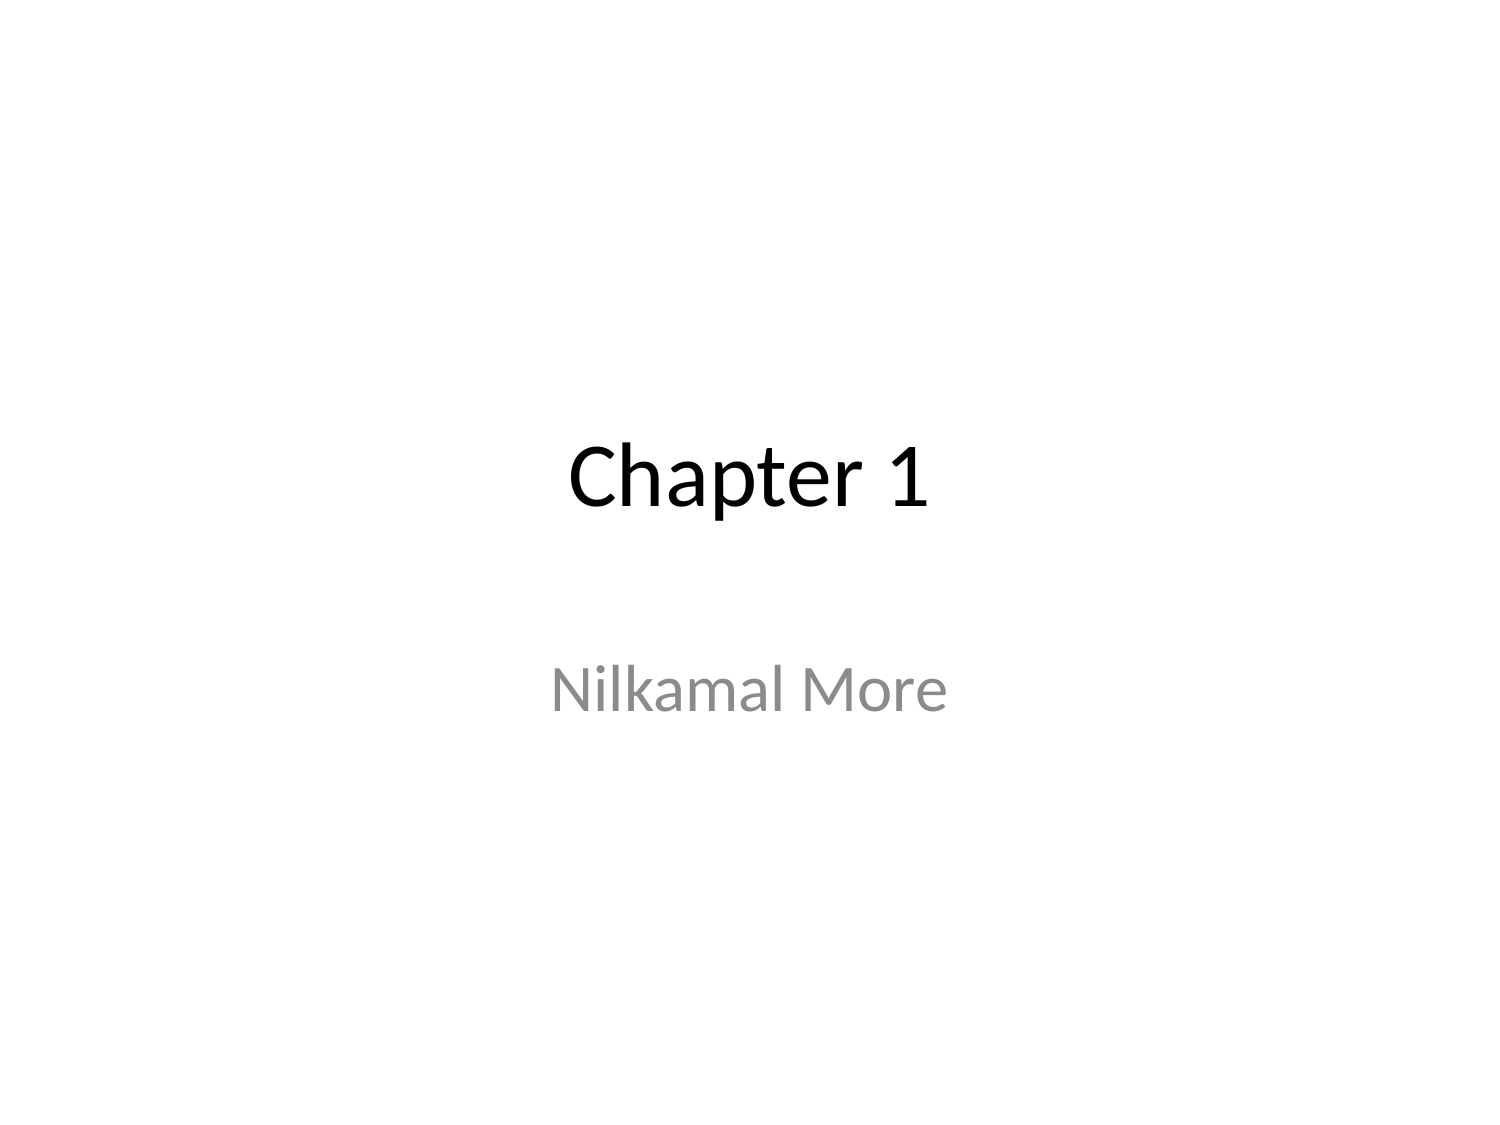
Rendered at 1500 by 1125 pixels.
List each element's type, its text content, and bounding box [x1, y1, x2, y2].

title Chapter 1 [112, 349, 1388, 591]
subtitle Nilkamal More [225, 637, 1275, 925]
